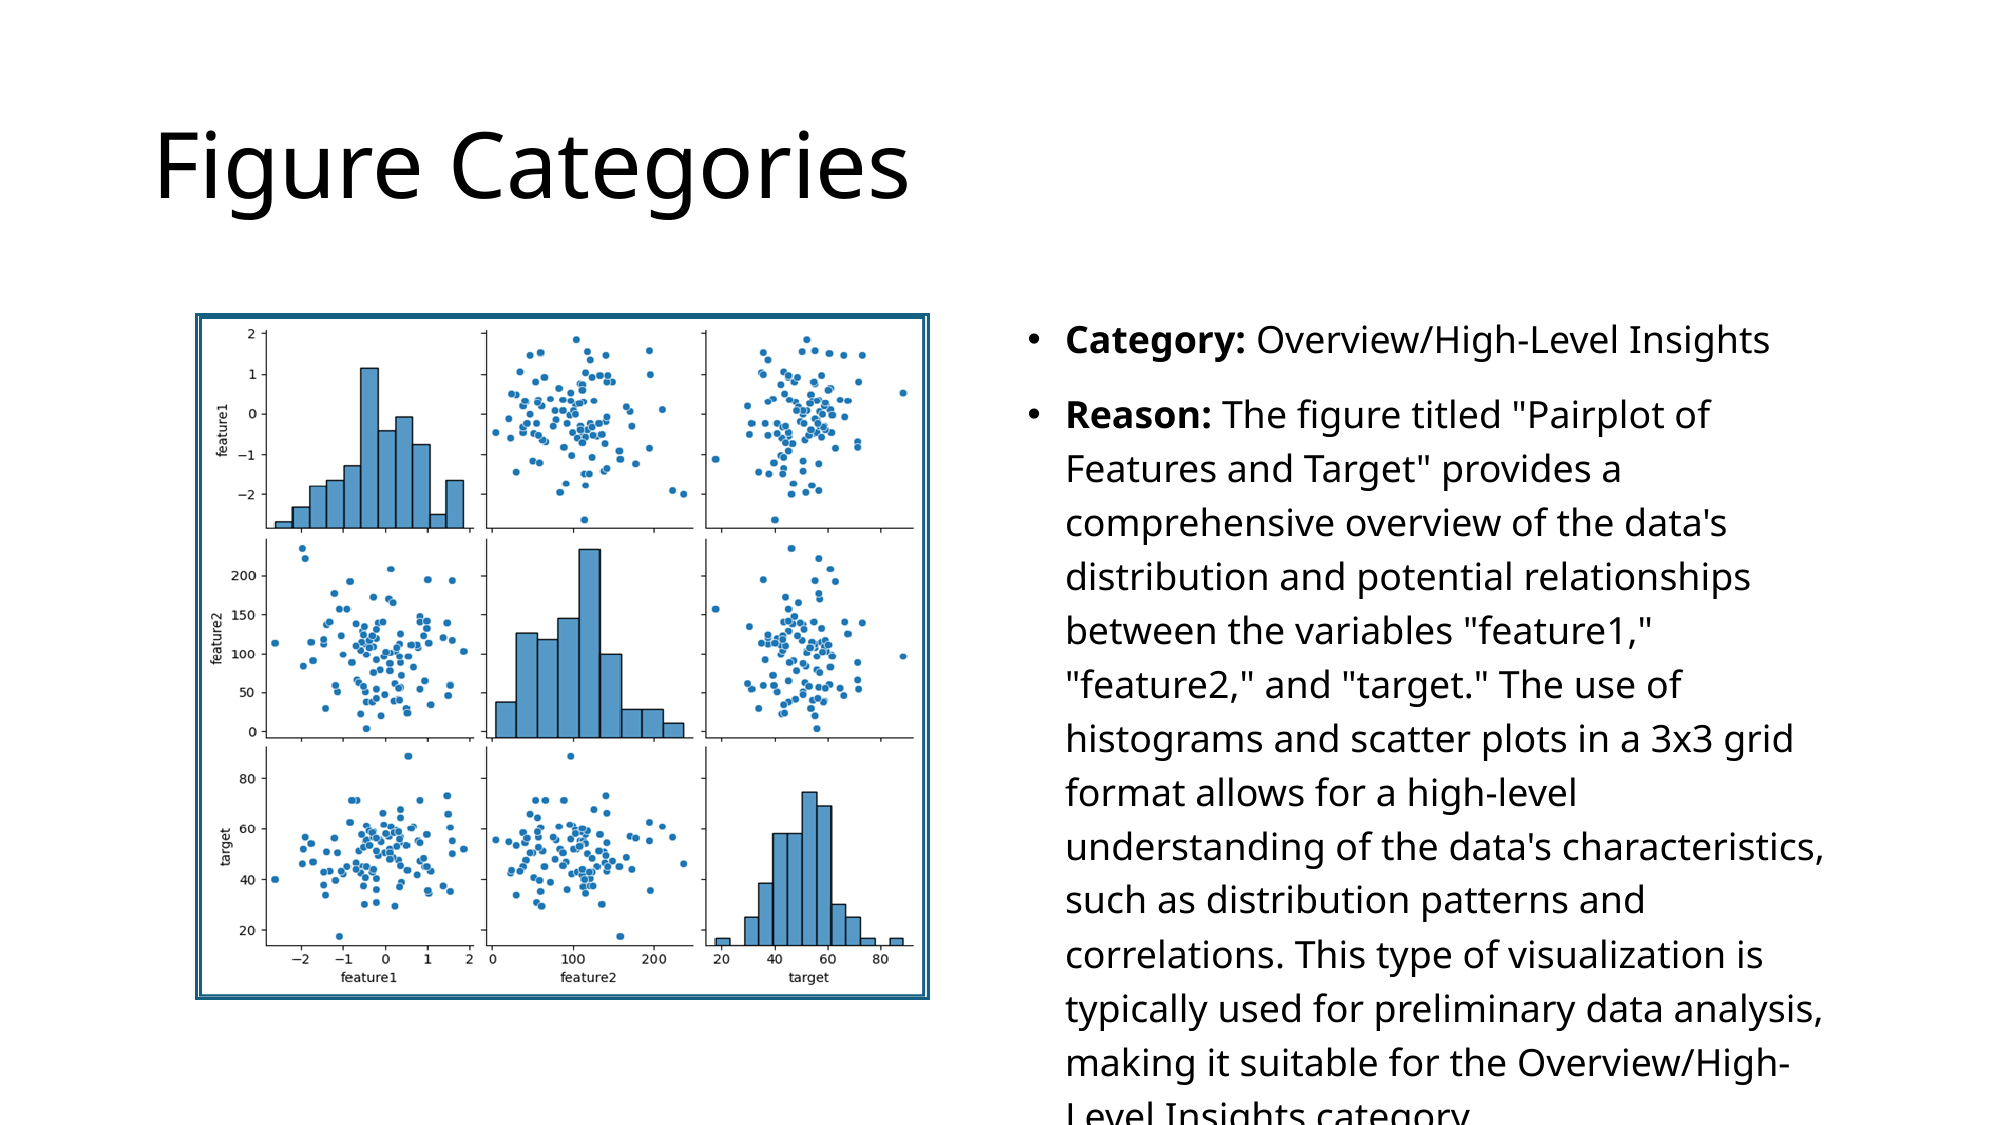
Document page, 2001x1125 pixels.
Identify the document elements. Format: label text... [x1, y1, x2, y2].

title Figure Categories [137, 59, 1863, 278]
list Category: Overview/High-Level Insights Reason: The figure titled "Pairplot of Features and Target" provides a comprehensive overview of the data's distribution and potential relationships between the variables "feature1," "feature2," and "target." The use of histograms and scatter plots in a 3x3 grid format allows for a high-level understanding of the data's characteristics, such as distribution patterns and correlations. This type of visualization is typically used for preliminary data analysis, making it suitable for the Overview/High-Level Insights category. [1012, 299, 1863, 1014]
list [197, 315, 928, 998]
